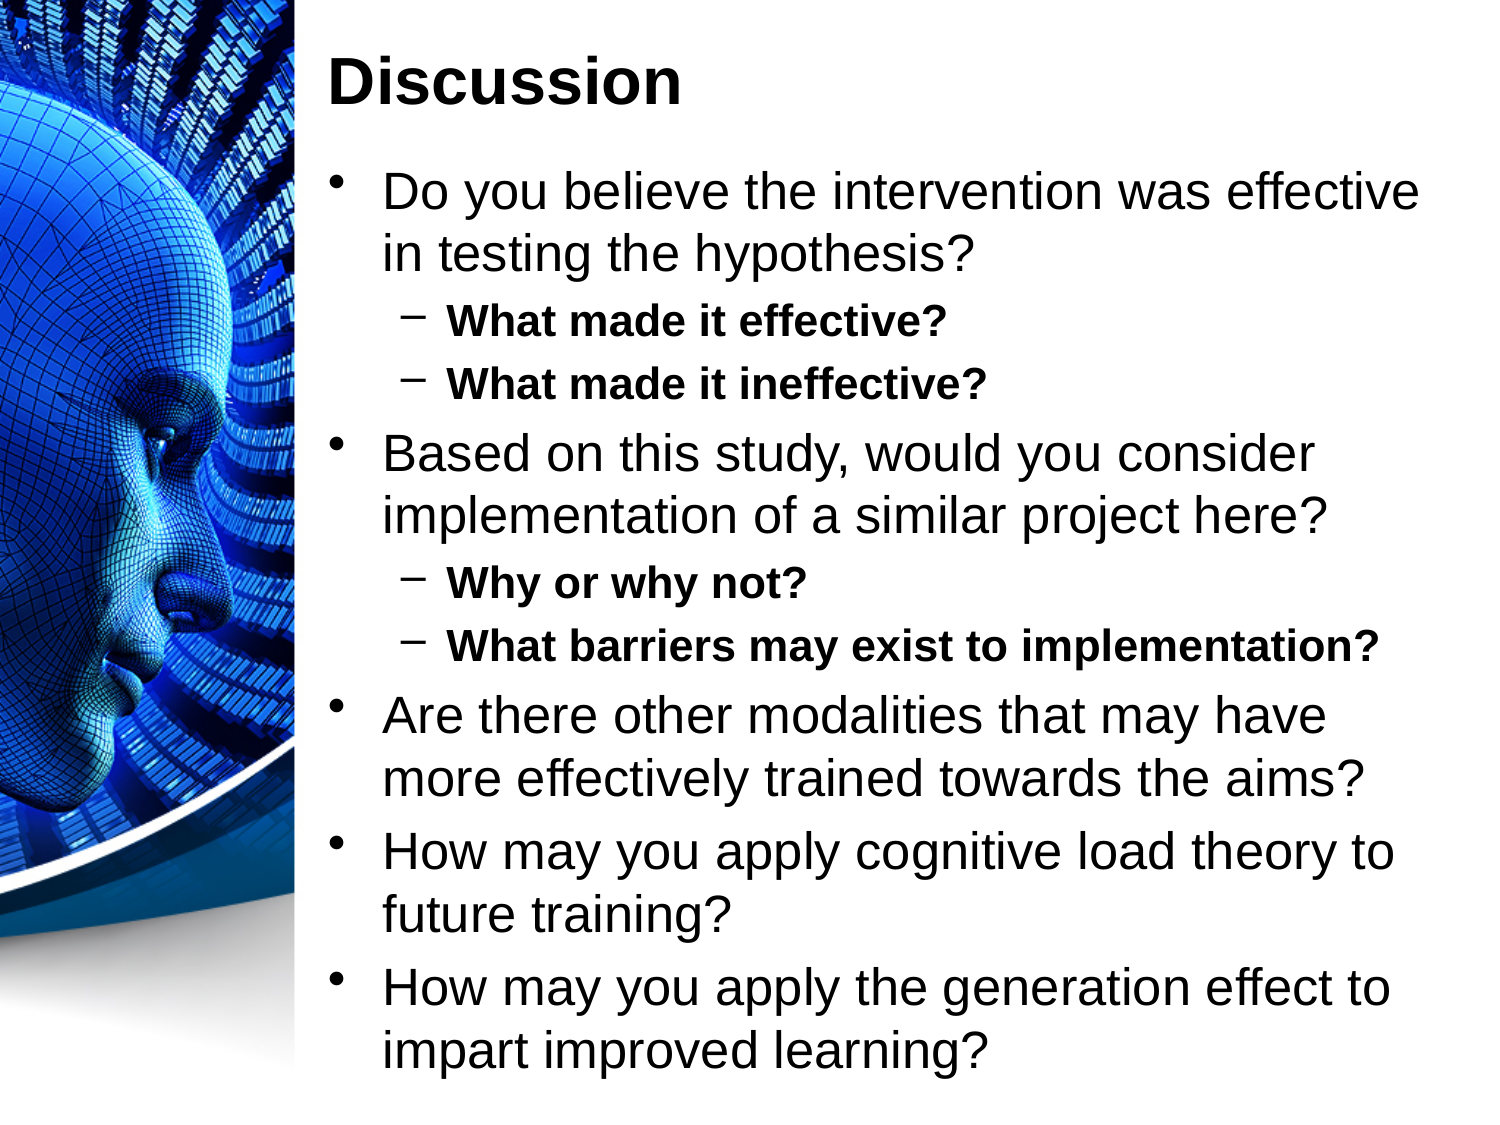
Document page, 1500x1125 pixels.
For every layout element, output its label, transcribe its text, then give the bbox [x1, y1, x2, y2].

title Discussion [312, 18, 1471, 138]
list Do you believe the intervention was effective in testing the hypothesis? What made it effective? What made it ineffective? Based on this study, would you consider implementation of a similar project here? Why or why not? What barriers may exist to implementation? Are there other modalities that may have more effectively trained towards the aims? How may you apply cognitive load theory to future training? How may you apply the generation effect to impart improved learning? [312, 148, 1471, 1107]
picture [0, 0, 1500, 1125]
